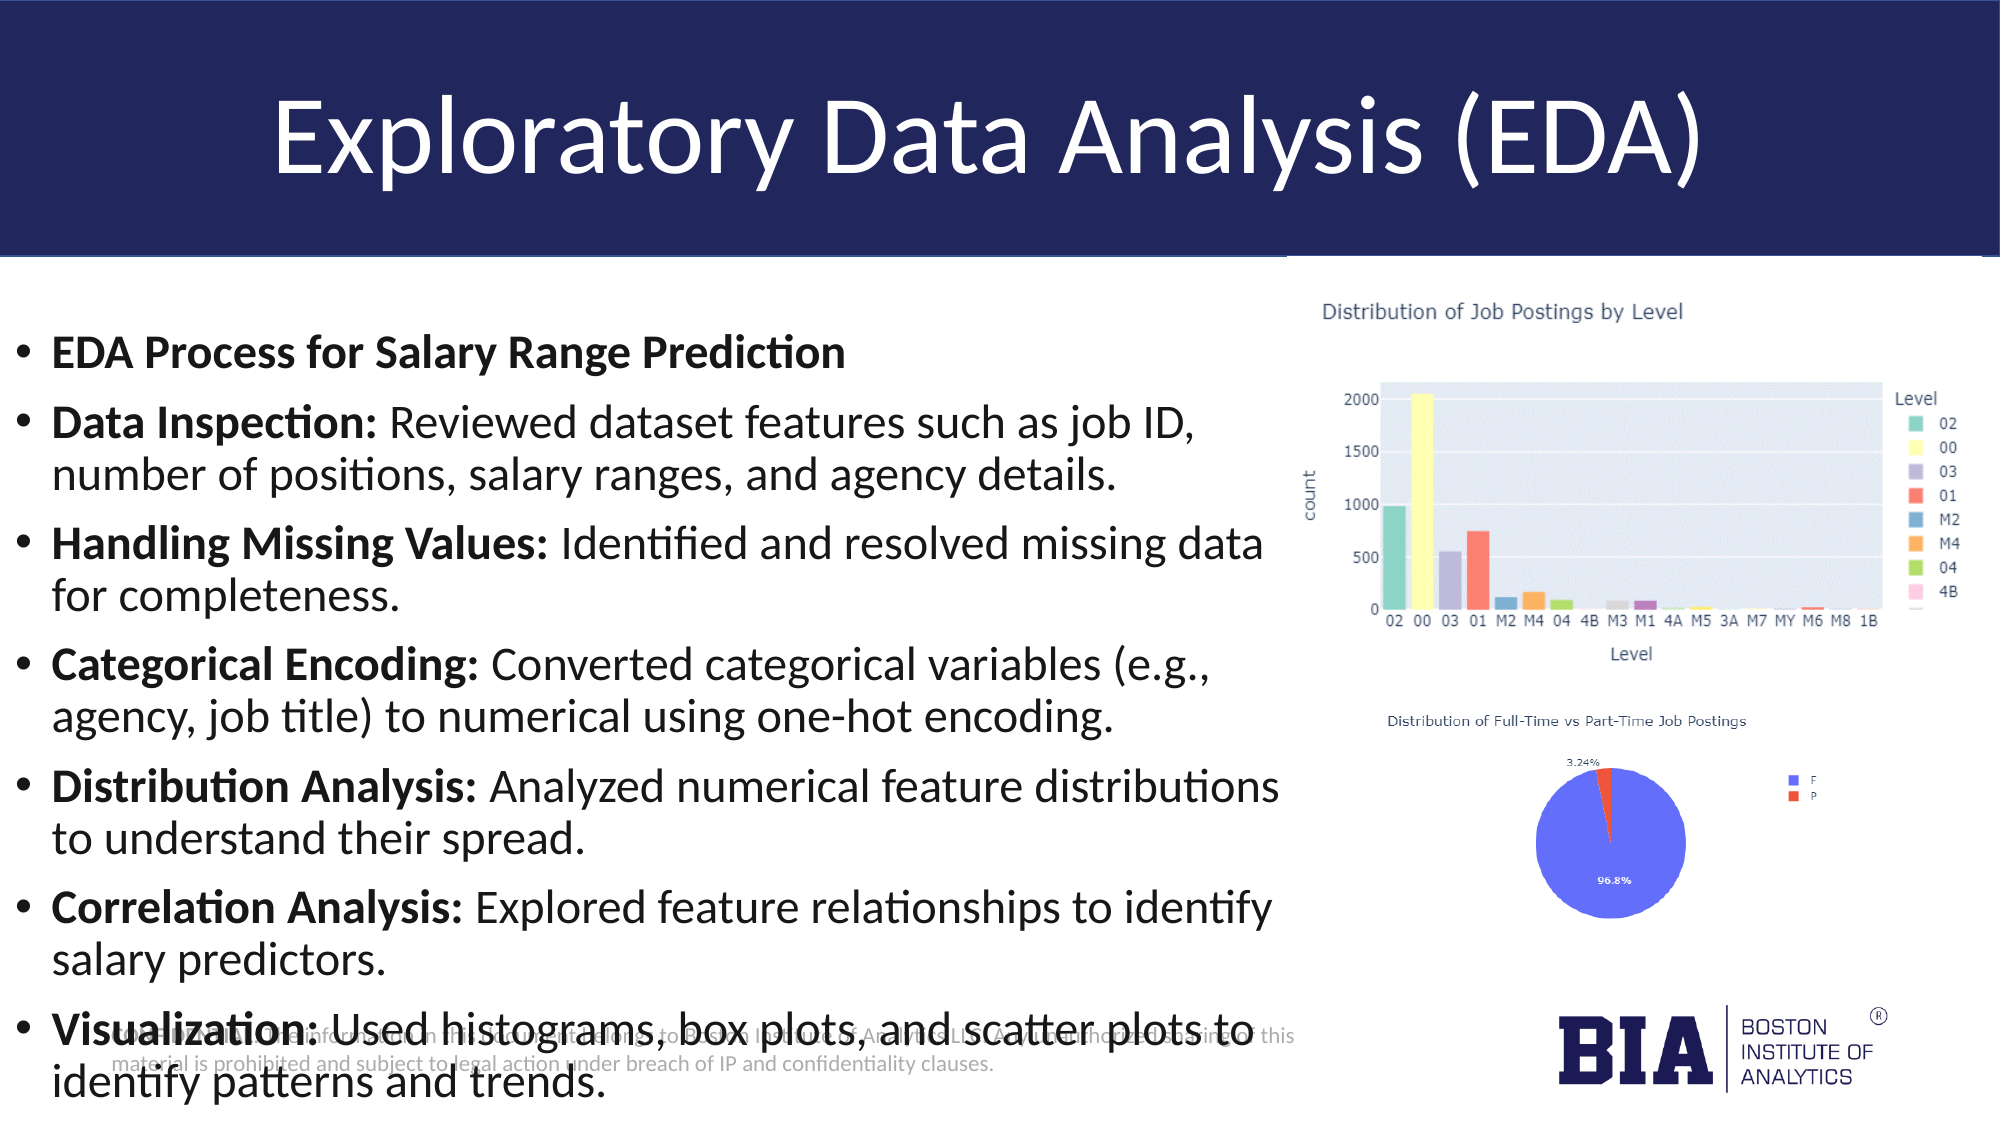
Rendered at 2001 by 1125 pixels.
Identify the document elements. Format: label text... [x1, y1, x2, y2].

text_box Exploratory Data Analysis (EDA) [0, 0, 2000, 257]
picture [1557, 1003, 1889, 1094]
list EDA Process for Salary Range Prediction Data Inspection: Reviewed dataset features such as job ID, number of positions, salary ranges, and agency details. Handling Missing Values: Identified and resolved missing data for completeness. Categorical Encoding: Converted categorical variables (e.g., agency, job title) to numerical using one-hot encoding. Distribution Analysis: Analyzed numerical feature distributions to understand their spread. Correlation Analysis: Explored feature relationships to identify salary predictors. Visualization: Used histograms, box plots, and scatter plots to identify patterns and trends. [0, 319, 1307, 1125]
picture [1287, 256, 1982, 985]
